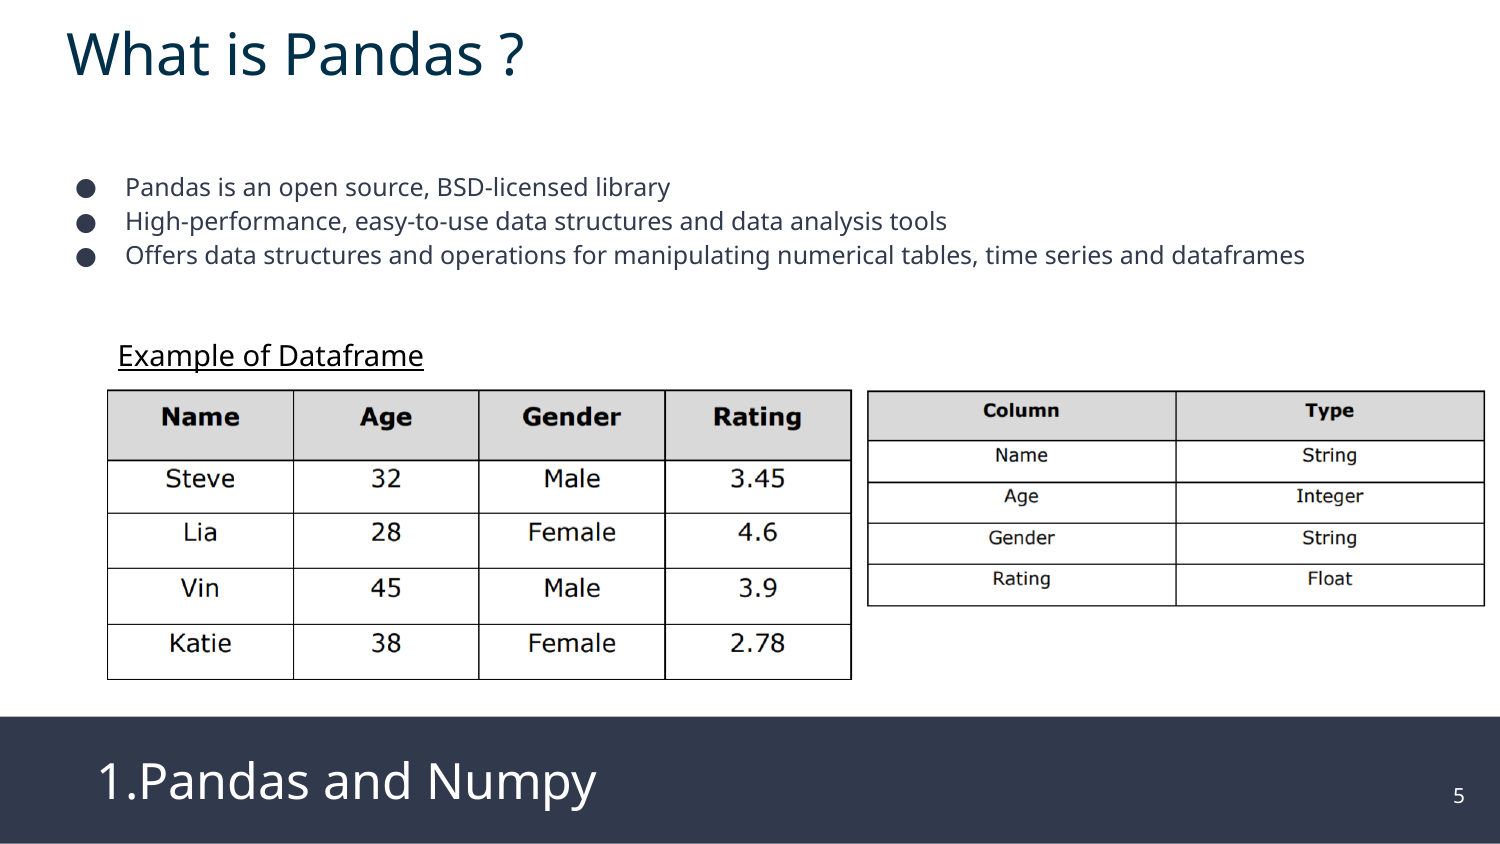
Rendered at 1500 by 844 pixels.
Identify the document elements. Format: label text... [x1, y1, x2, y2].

text_box 1.Pandas and Numpy [81, 734, 825, 830]
slide_number ‹#› [1389, 764, 1480, 830]
picture [102, 386, 856, 685]
title What is Pandas ? [51, 1, 1449, 139]
text_box Pandas is an open source, BSD-licensed library High-performance, easy-to-use data structures and data analysis tools Offers data structures and operations for manipulating numerical tables, time series and dataframes [35, 151, 1372, 310]
picture [863, 386, 1489, 611]
text_box Example of Dataframe [102, 322, 739, 386]
